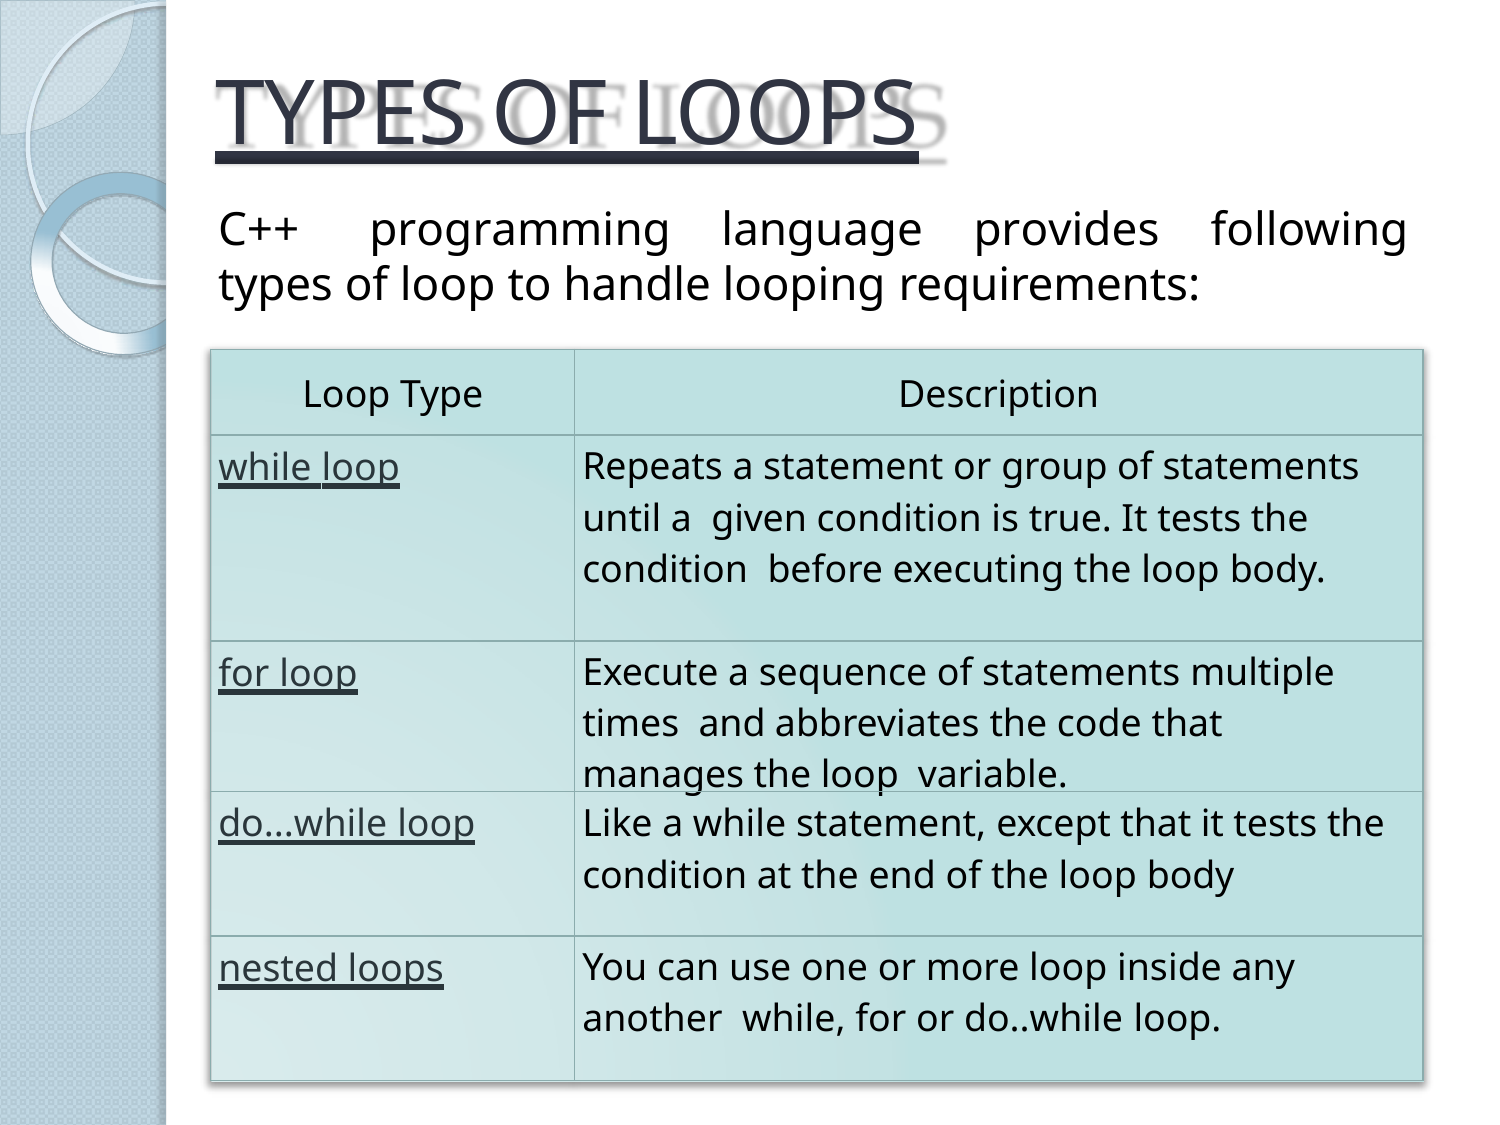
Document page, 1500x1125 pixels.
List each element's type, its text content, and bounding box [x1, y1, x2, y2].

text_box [199, 153, 1437, 1098]
text_box [155, 31, 1007, 232]
picture [0, 0, 166, 1125]
title TYPES OF LOOPS [212, 52, 950, 151]
